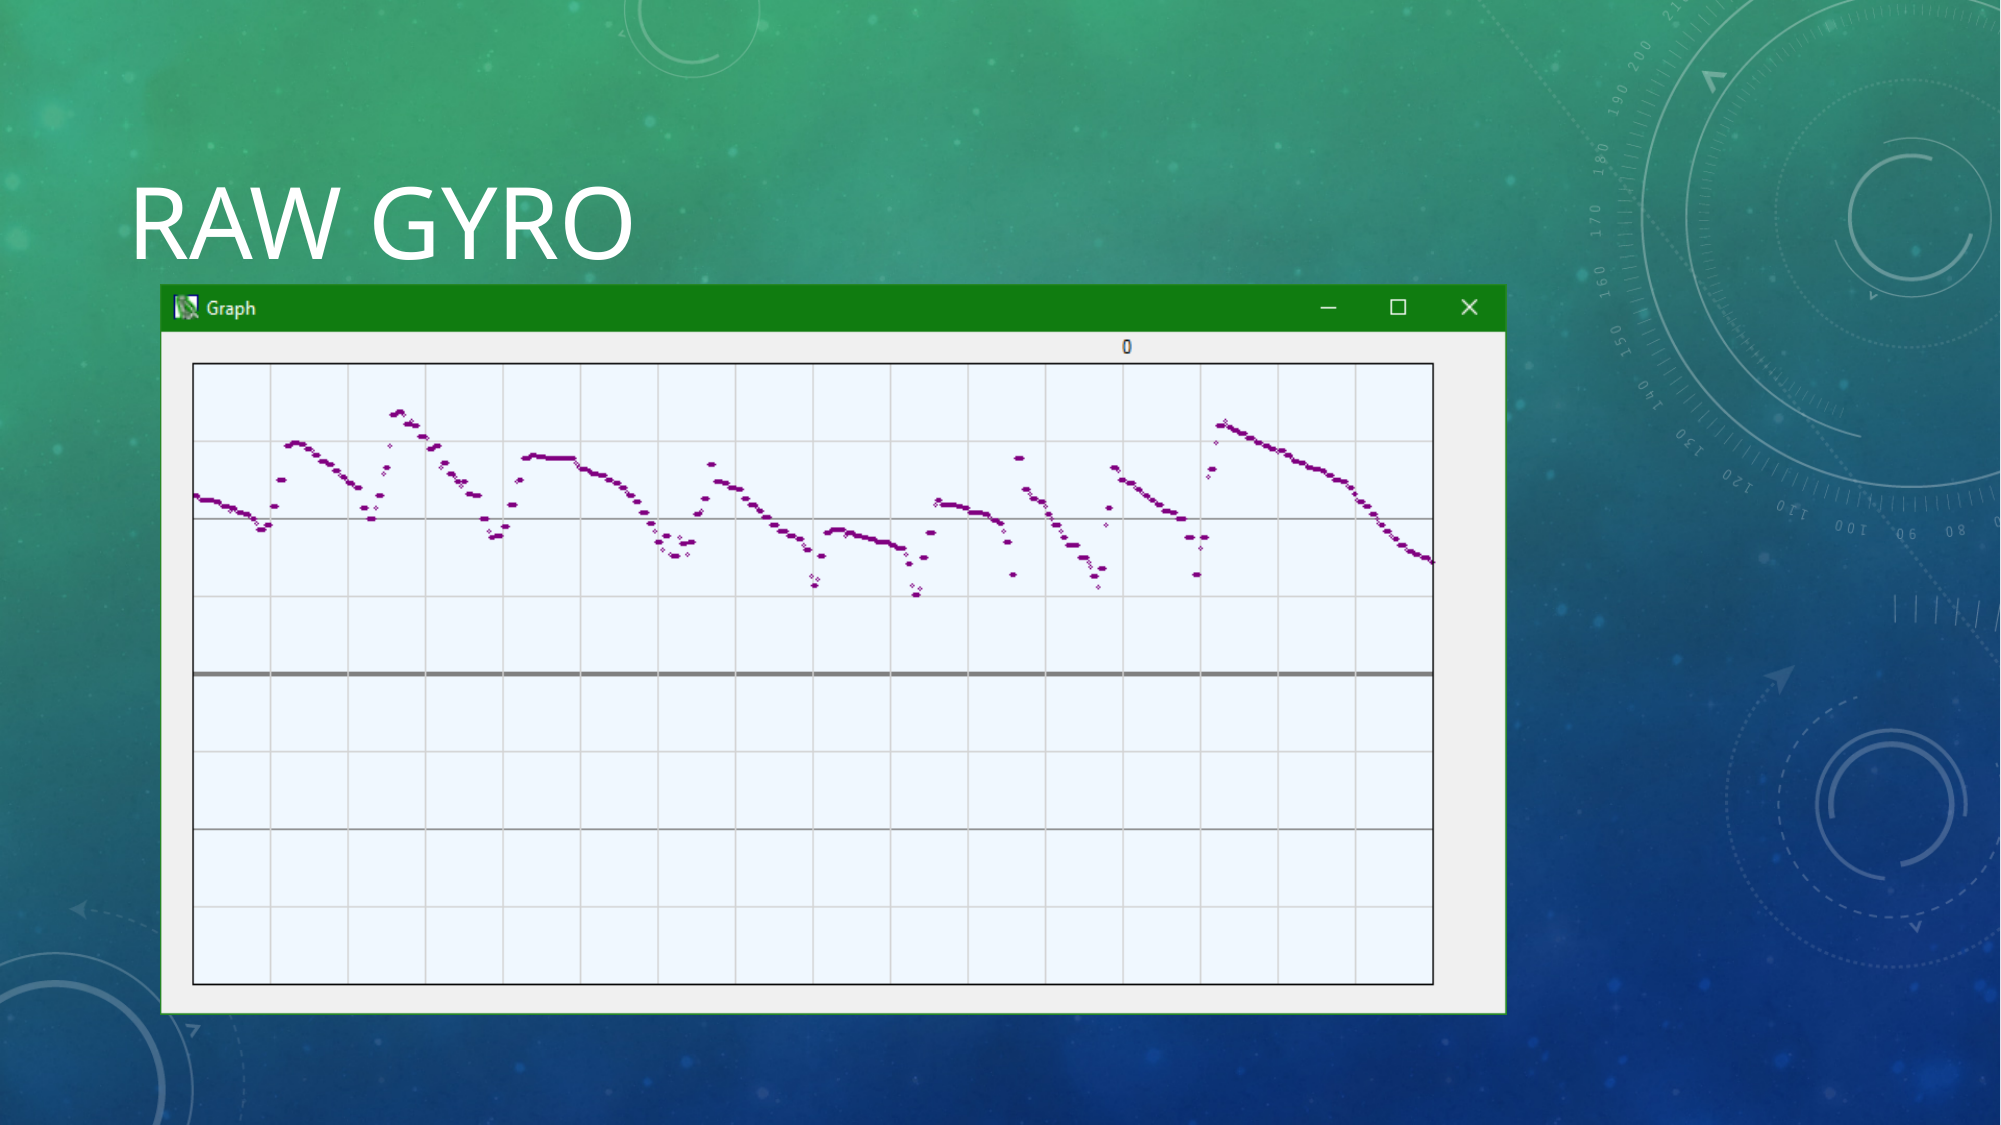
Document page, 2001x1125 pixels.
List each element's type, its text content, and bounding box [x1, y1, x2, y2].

picture [0, 0, 2001, 1125]
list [160, 284, 1508, 1015]
title Raw Gyro [112, 99, 1775, 339]
